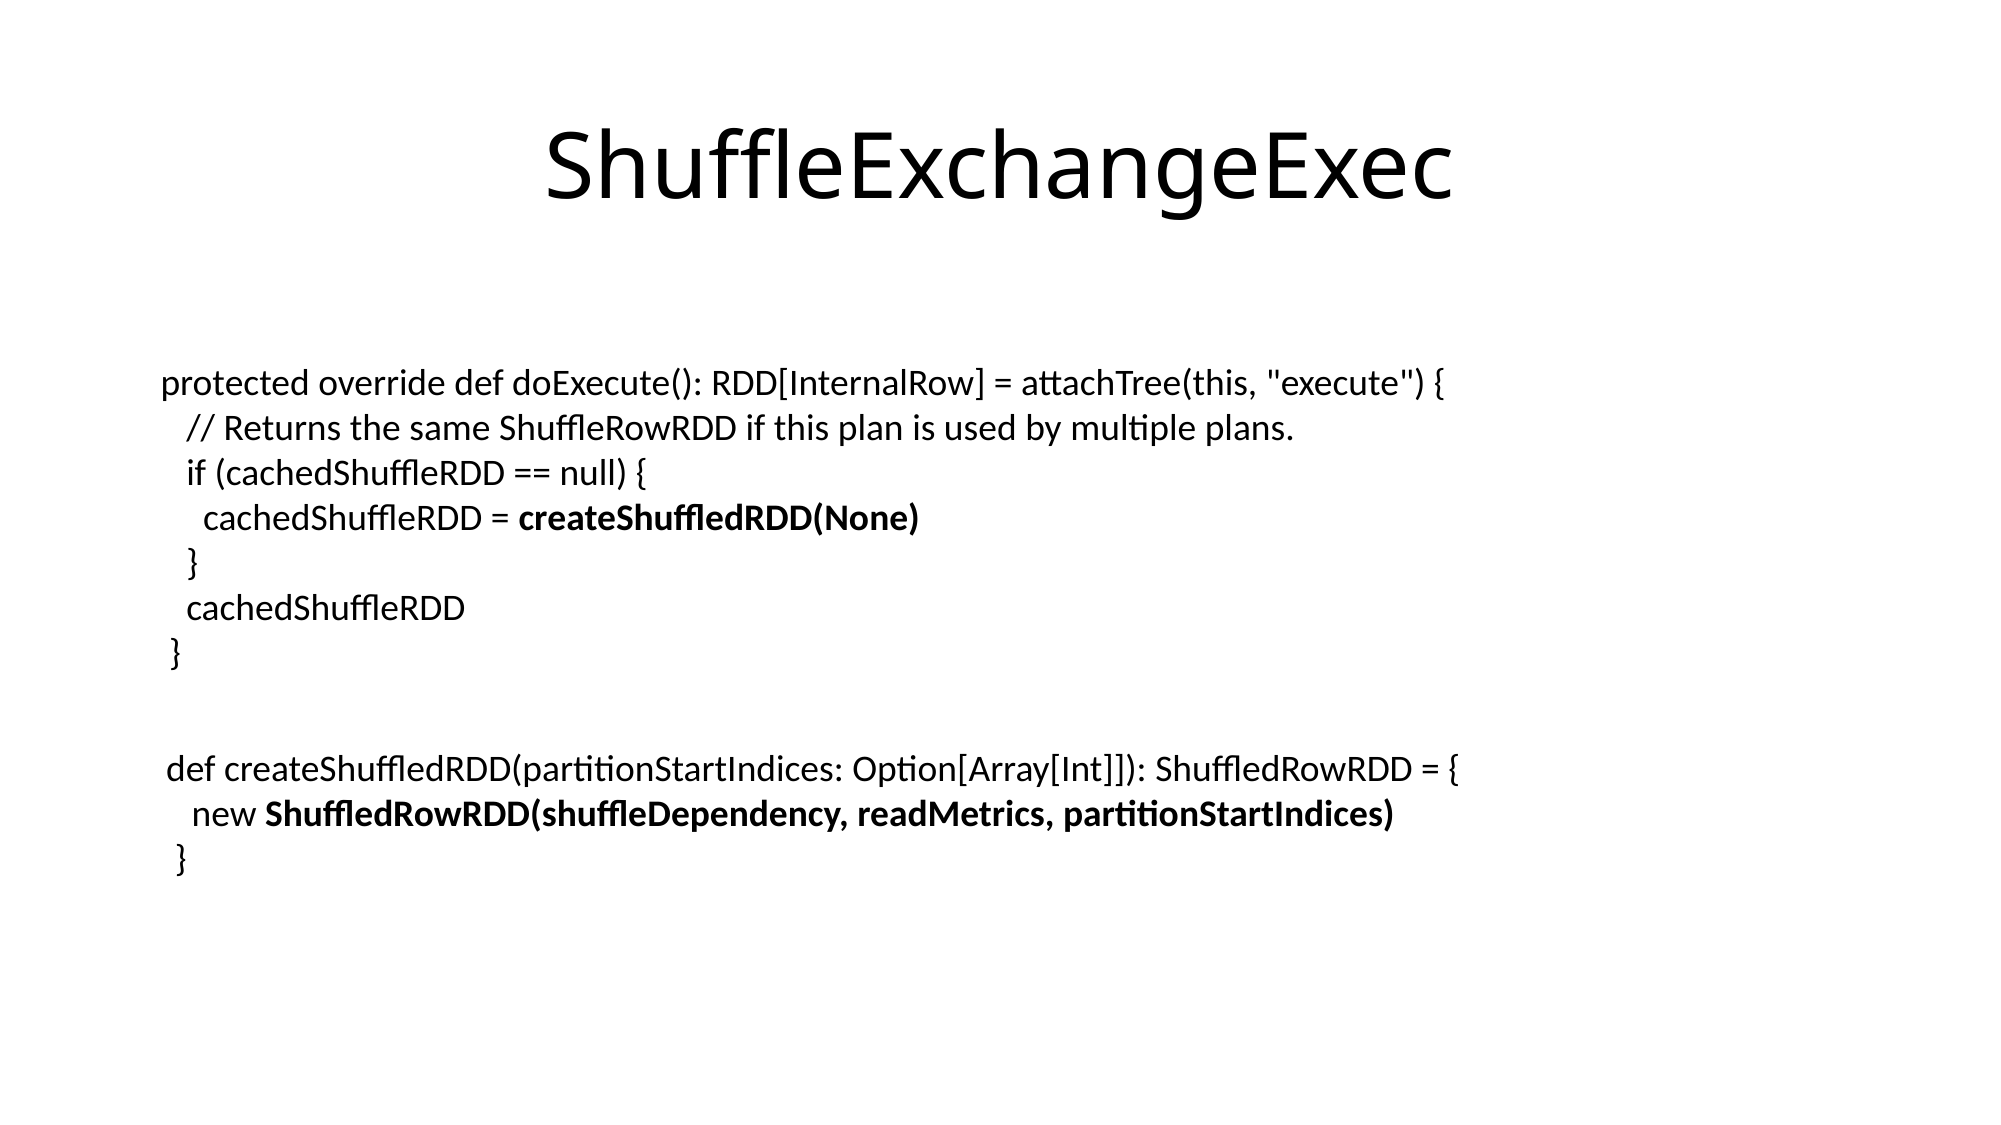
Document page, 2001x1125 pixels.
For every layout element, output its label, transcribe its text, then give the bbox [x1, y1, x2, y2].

title ShuffleExchangeExec [137, 59, 1863, 278]
text_box def createShuffledRDD(partitionStartIndices: Option[Array[Int]]): ShuffledRowRDD = { new ShuffledRowRDD(shuffleDependency, readMetrics, partitionStartIndices) } [142, 736, 1739, 887]
text_box protected override def doExecute(): RDD[InternalRow] = attachTree(this, "execute") { // Returns the same ShuffleRowRDD if this plan is used by multiple plans. if (cachedShuffleRDD == null) { cachedShuffleRDD = createShuffledRDD(None) } cachedShuffleRDD } [137, 350, 1863, 681]
